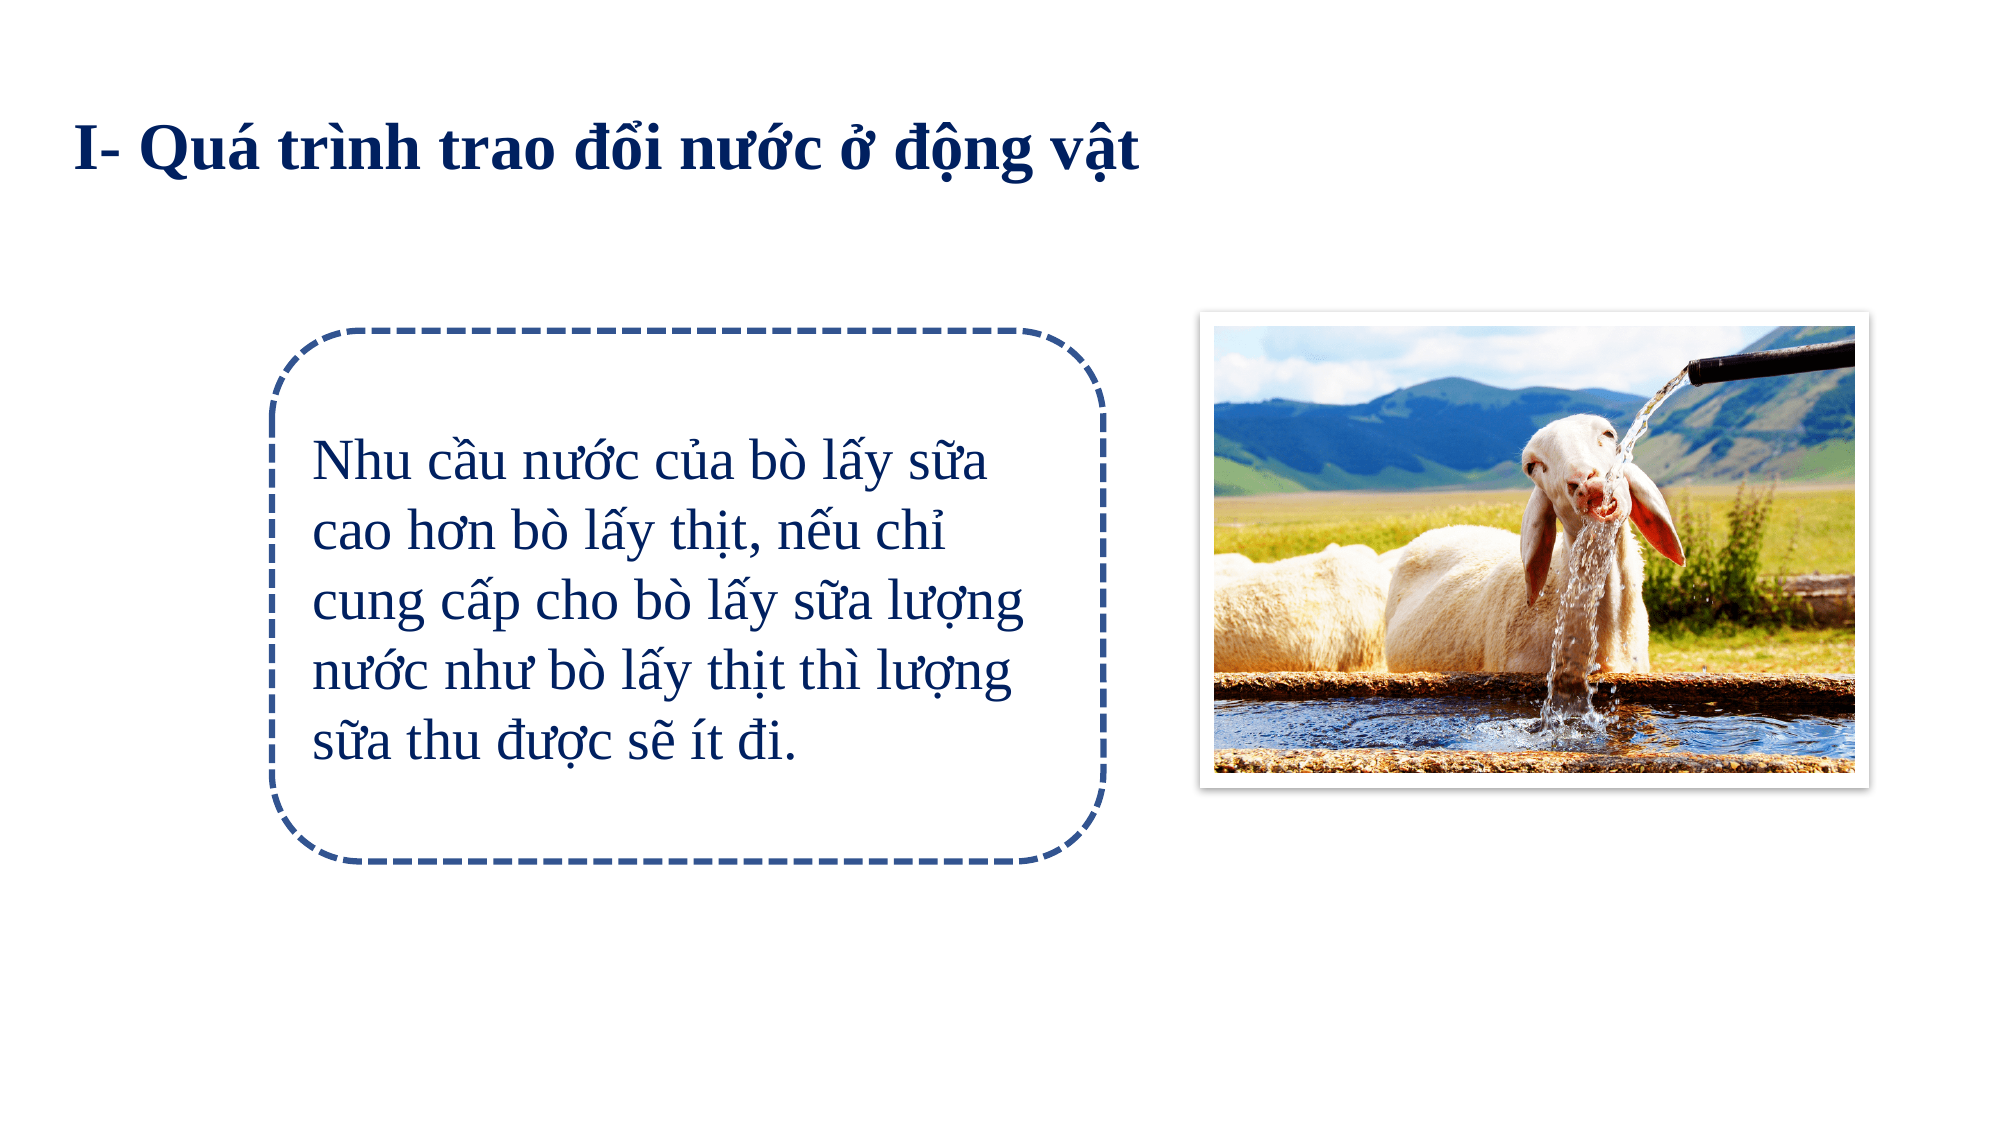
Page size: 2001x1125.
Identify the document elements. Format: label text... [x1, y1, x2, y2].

text_box I- Quá trình trao đổi nước ở động vật [58, 55, 1670, 191]
text_box Nhu cầu nước của bò lấy sữa cao hơn bò lấy thịt, nếu chỉ cung cấp cho bò lấy sữa lượng nước như bò lấy thịt thì lượng sữa thu được sẽ ít đi. [270, 329, 1105, 863]
picture [1214, 326, 1855, 774]
